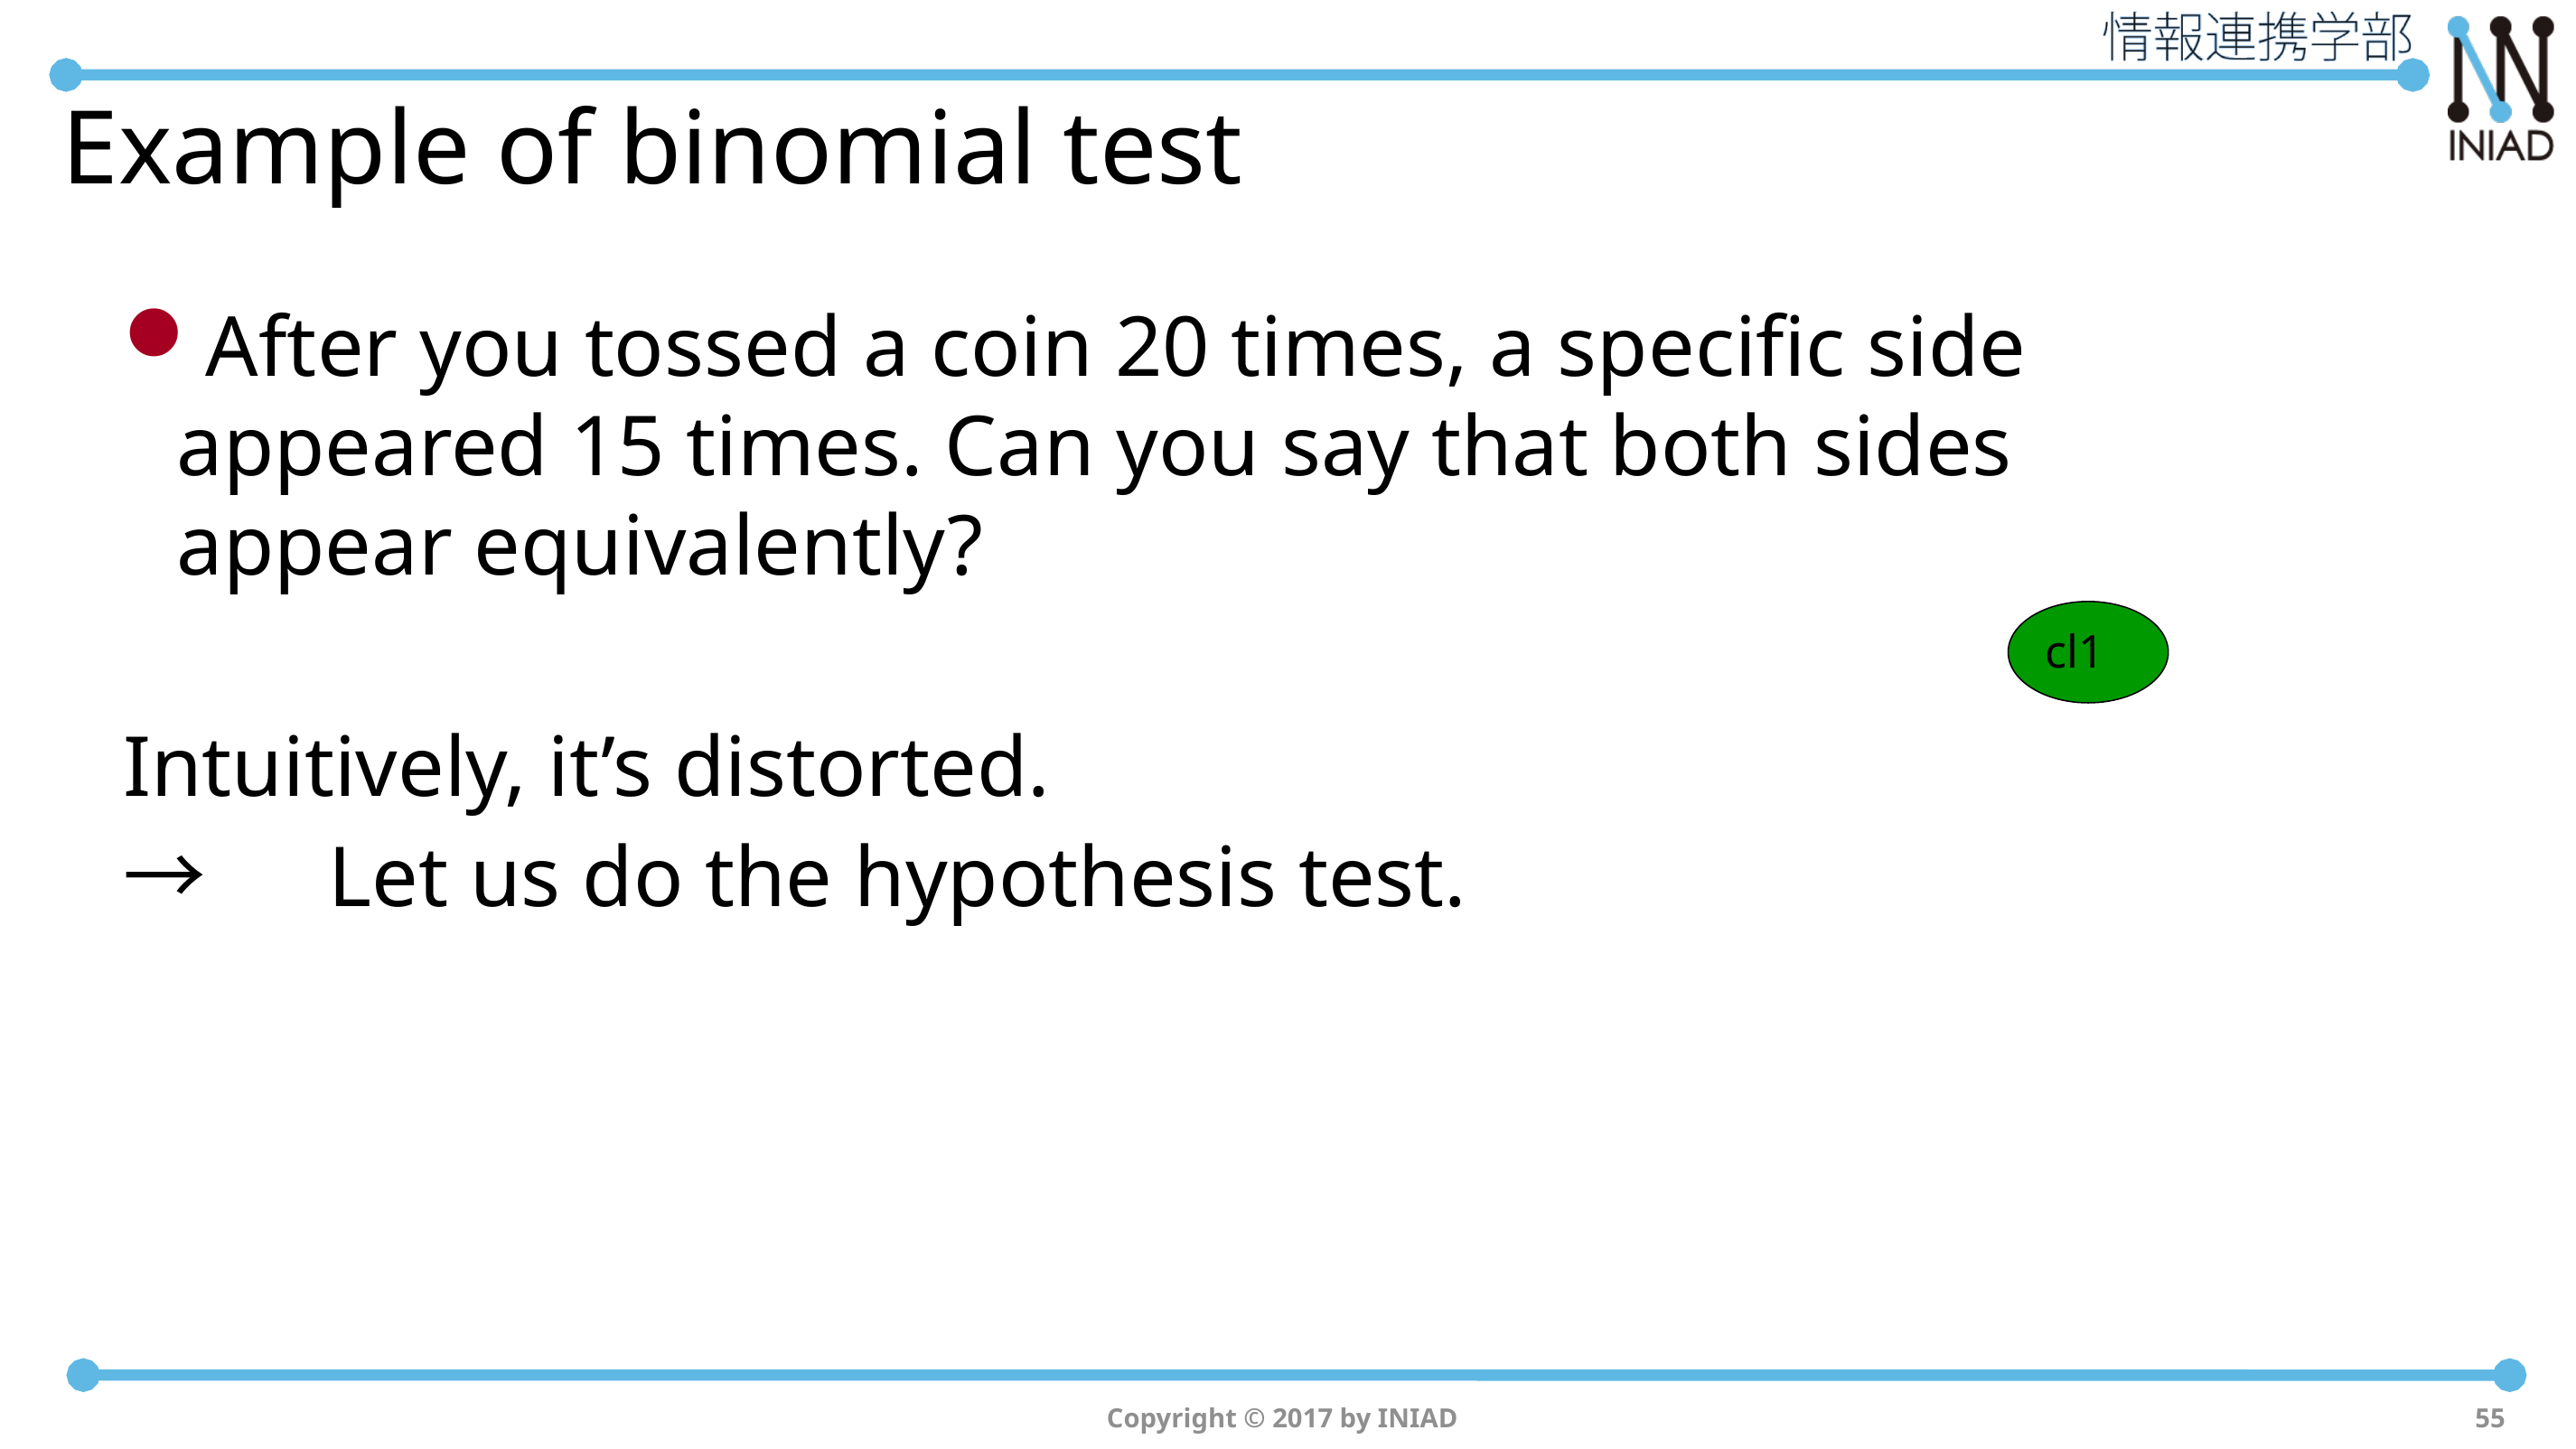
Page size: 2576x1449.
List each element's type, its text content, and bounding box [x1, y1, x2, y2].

picture [2448, 12, 2555, 170]
title Example of binomial test [61, 82, 2420, 293]
text_box cl1 [2008, 601, 2169, 703]
slide_number 55 [2376, 1376, 2519, 1445]
text_box After you tossed a coin 20 times, a specific side appeared 15 times. Can you say that both sides appear equivalently? Intuitively, it’s distorted. → Let us do the hypothesis test. [109, 286, 2206, 930]
footer Copyright © 2017 by INIAD [59, 1374, 2506, 1445]
